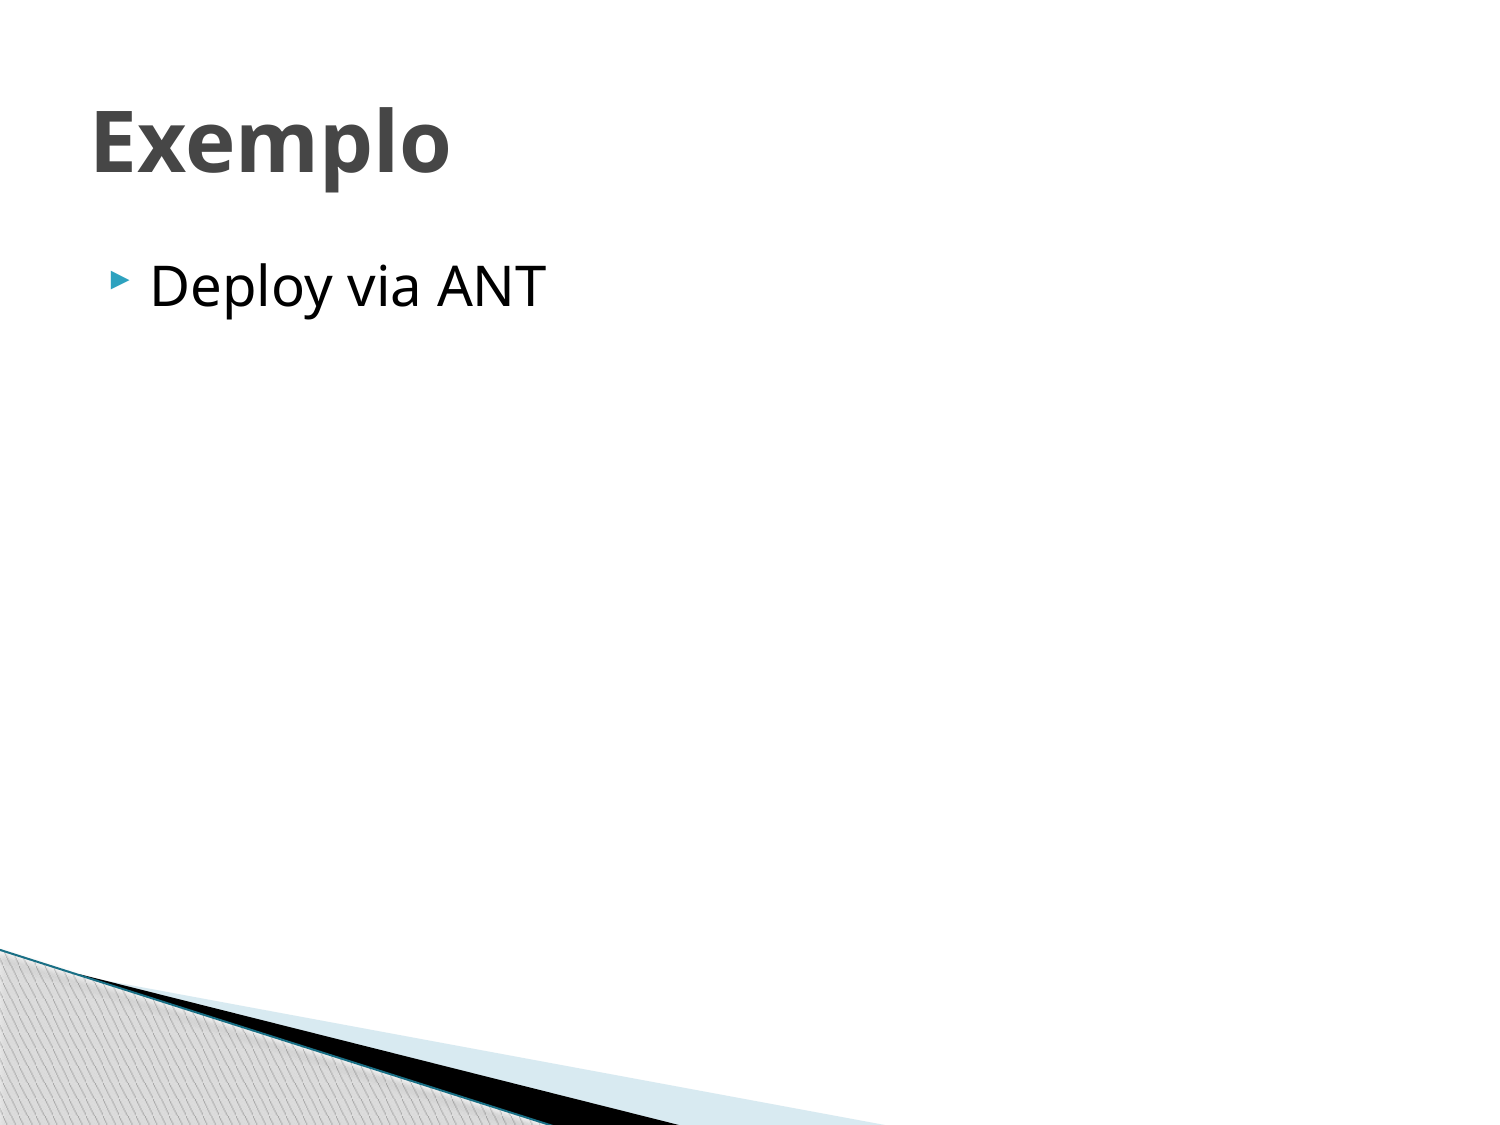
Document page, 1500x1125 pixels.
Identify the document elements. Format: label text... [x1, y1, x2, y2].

title Exemplo [75, 45, 1425, 233]
list Deploy via ANT [75, 243, 1425, 986]
